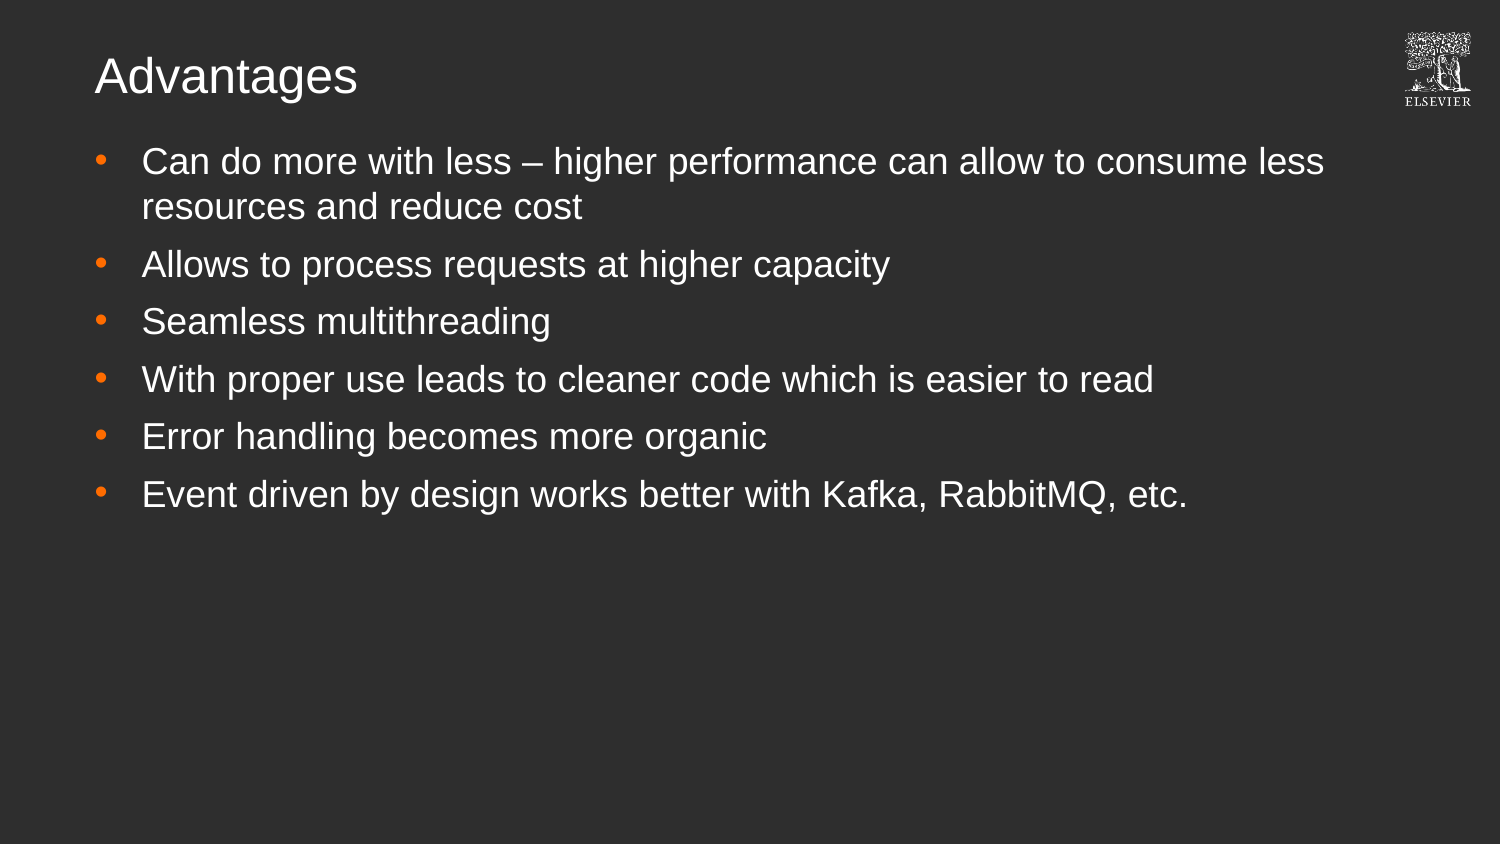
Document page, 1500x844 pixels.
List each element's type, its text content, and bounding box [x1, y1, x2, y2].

list Can do more with less – higher performance can allow to consume less resources and reduce cost Allows to process requests at higher capacity Seamless multithreading With proper use leads to cleaner code which is easier to read Error handling becomes more organic Event driven by design works better with Kafka, RabbitMQ, etc. [94, 137, 1406, 777]
title Advantages [94, 32, 1378, 115]
picture [1405, 32, 1471, 106]
